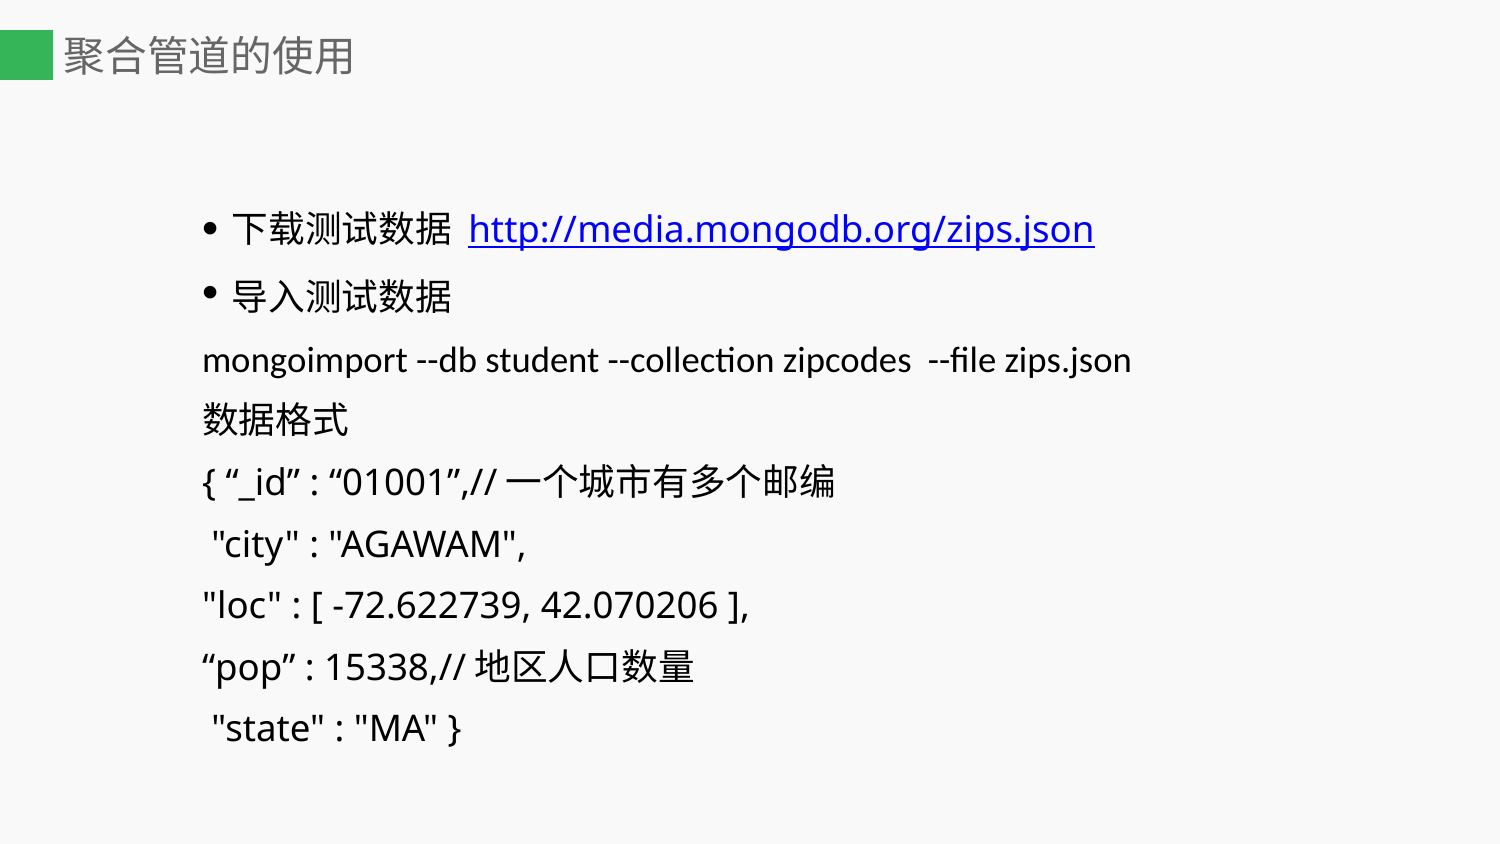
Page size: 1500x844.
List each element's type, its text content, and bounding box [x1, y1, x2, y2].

picture [0, 30, 54, 80]
subtitle 下载测试数据 http://media.mongodb.org/zips.json 导入测试数据 mongoimport --db student --collection zipcodes --file zips.json 数据格式 { “_id” : “01001”,//一个城市有多个邮编 "city" : "AGAWAM", "loc" : [ -72.622739, 42.070206 ], “pop” : 15338,//地区人口数量 "state" : "MA" } [190, 185, 1316, 753]
title 聚合管道的使用 [63, 25, 1480, 85]
